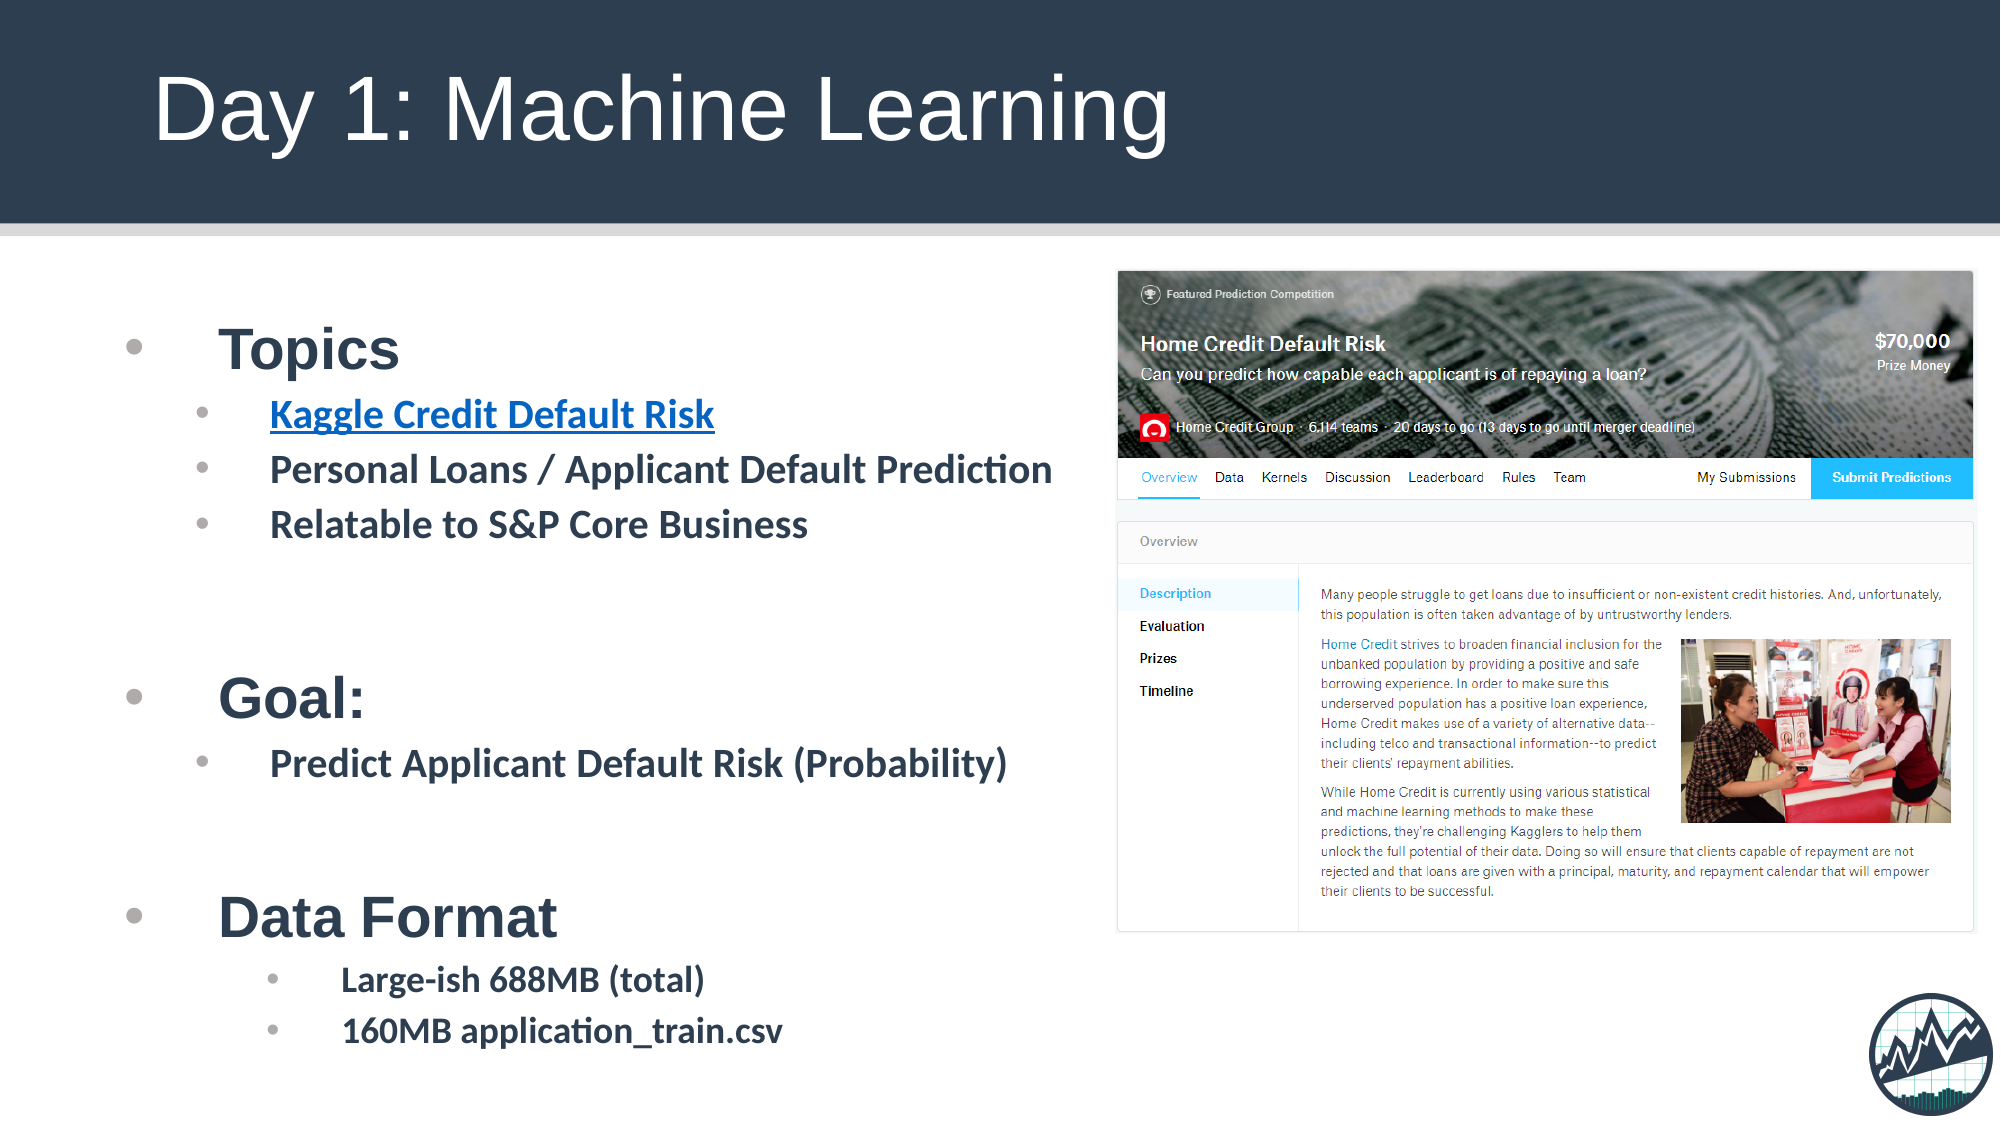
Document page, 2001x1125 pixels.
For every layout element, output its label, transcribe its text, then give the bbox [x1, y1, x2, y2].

list Topics Kaggle Credit Default Risk Personal Loans / Applicant Default Prediction Relatable to S&P Core Business Goal: Predict Applicant Default Risk (Probability) Data Format Large-ish 688MB (total) 160MB application_train.csv [80, 303, 1116, 1018]
picture [1115, 267, 1978, 935]
title Day 1: Machine Learning [137, 23, 1863, 199]
picture [1869, 993, 1993, 1116]
